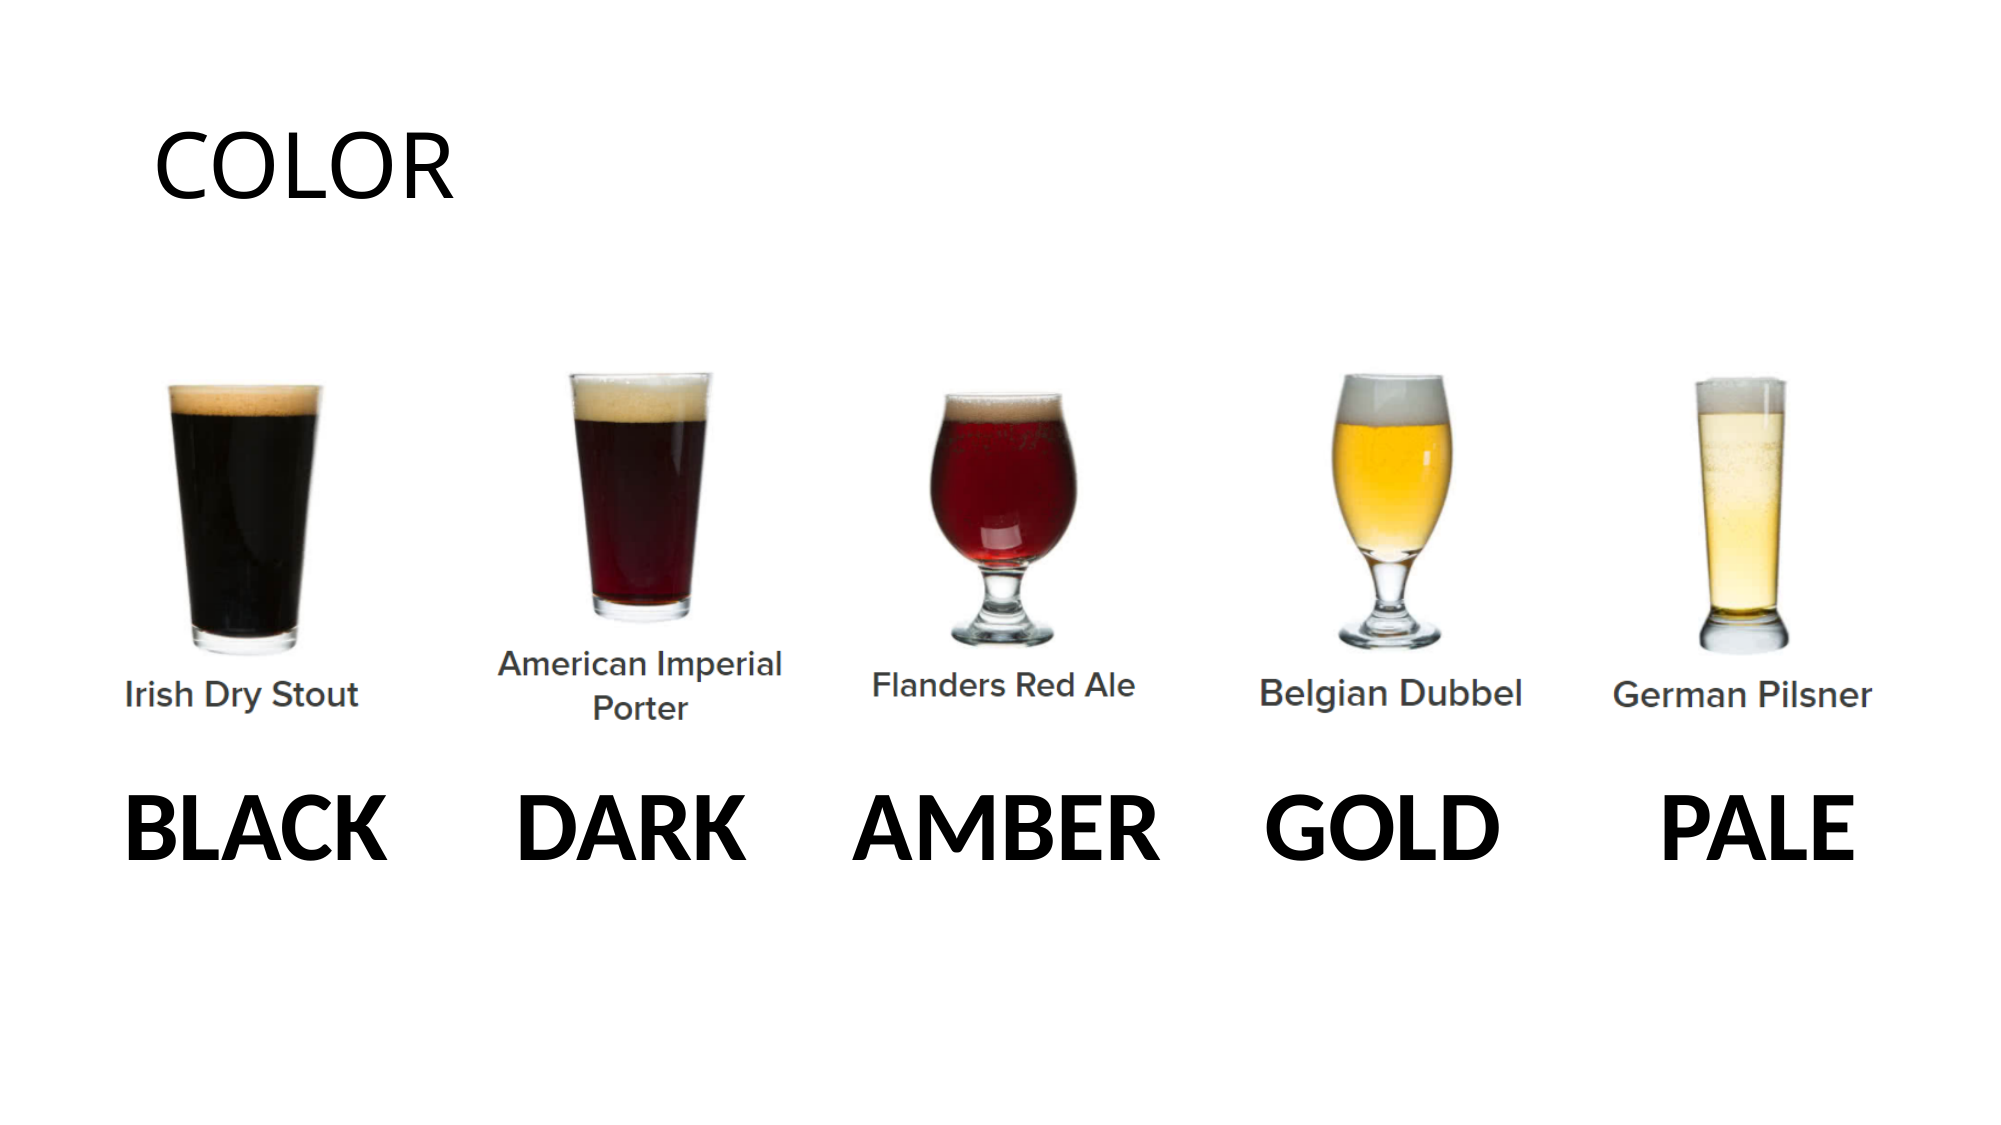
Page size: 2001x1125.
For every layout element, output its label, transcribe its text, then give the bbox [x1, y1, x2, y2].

table_header GOLD [1196, 779, 1570, 891]
table_header PALE [1572, 779, 1945, 891]
title COLOR [137, 59, 1863, 278]
picture [838, 288, 1901, 730]
table_header AMBER [820, 779, 1194, 891]
table_header DARK [445, 779, 819, 891]
picture [35, 315, 446, 730]
table_header BLACK [69, 779, 443, 891]
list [446, 294, 838, 741]
